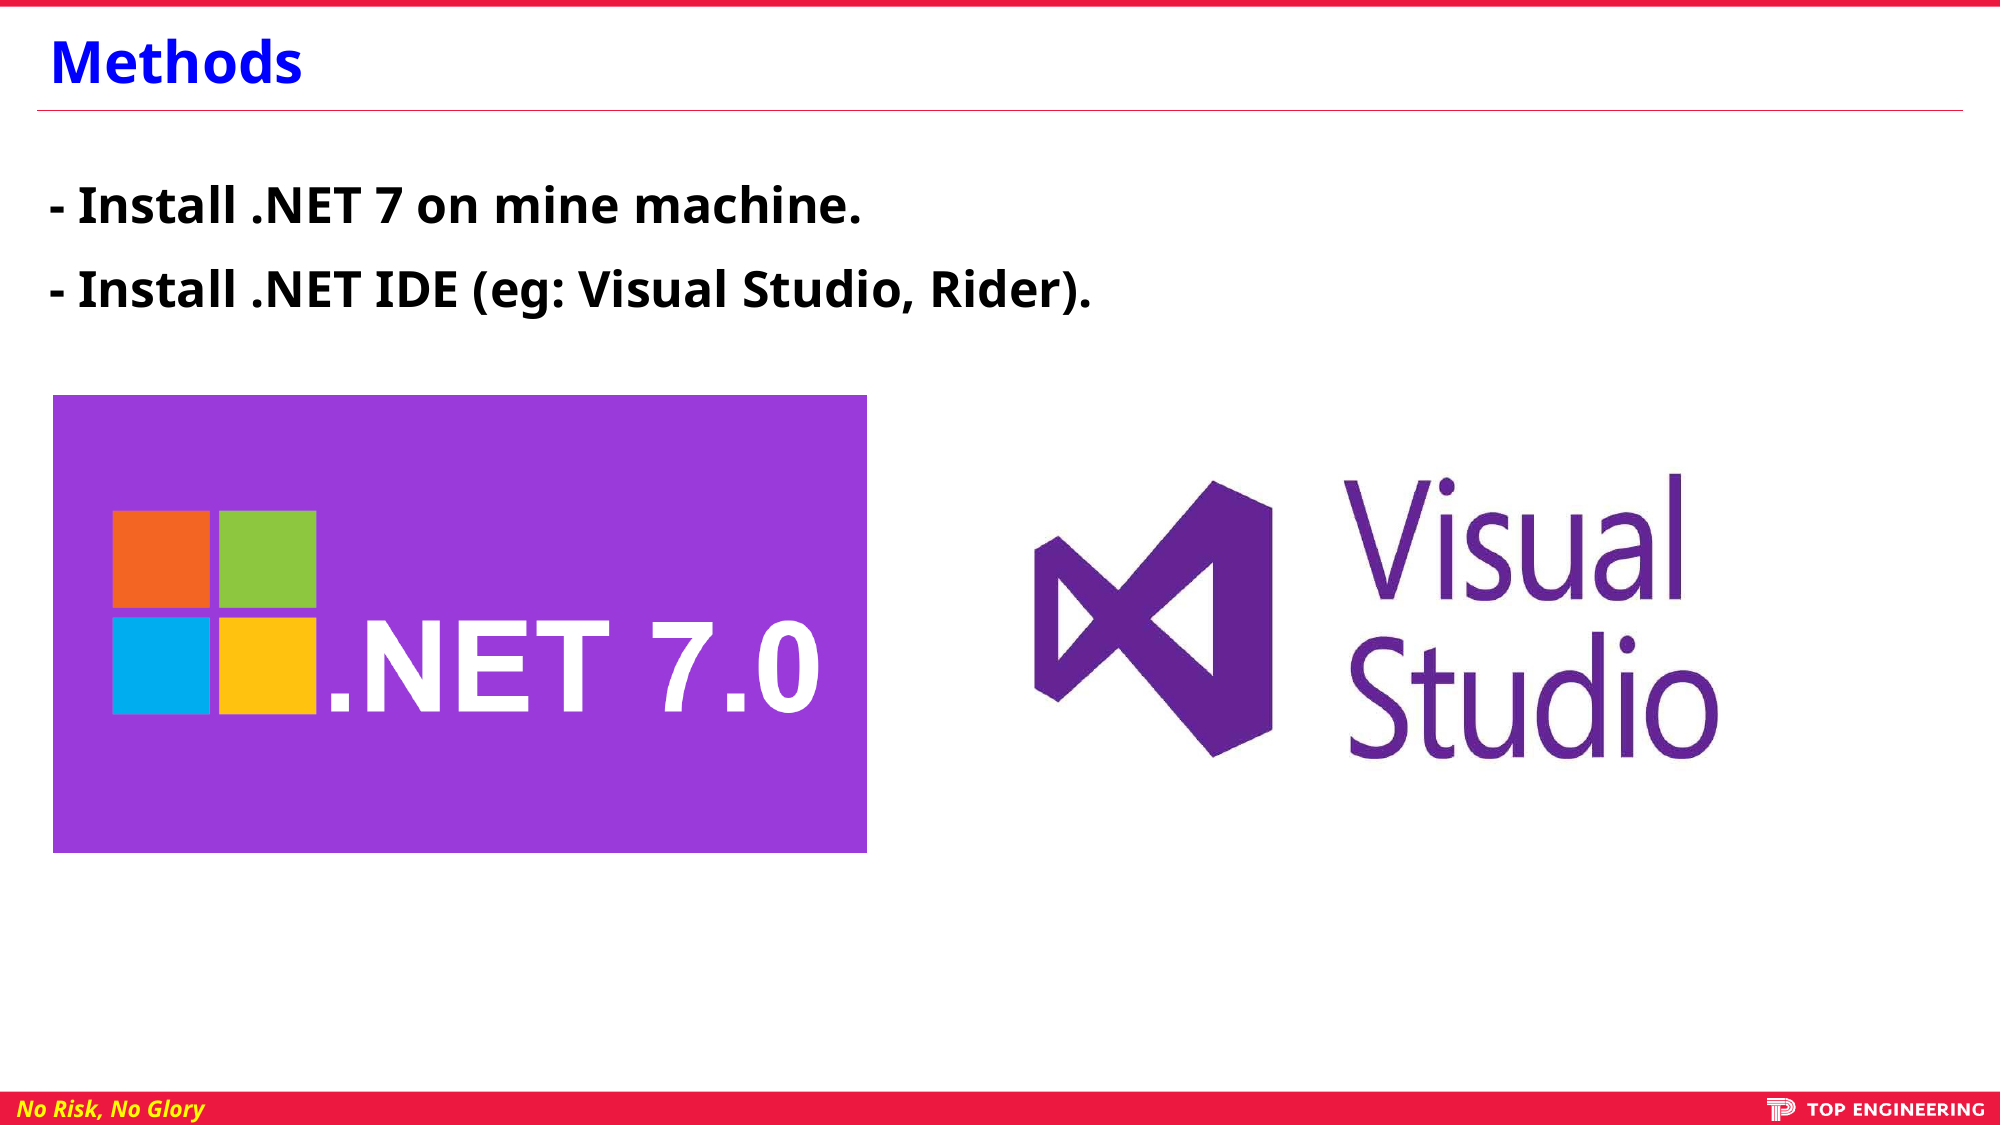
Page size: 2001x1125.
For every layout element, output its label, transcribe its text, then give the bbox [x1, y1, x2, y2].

title Methods [34, 18, 1963, 102]
text_box - Install .NET 7 on mine machine. - Install .NET IDE (eg: Visual Studio, Rider). [34, 141, 1146, 325]
picture [53, 395, 867, 854]
picture [969, 378, 1783, 854]
picture [1767, 1098, 1984, 1121]
